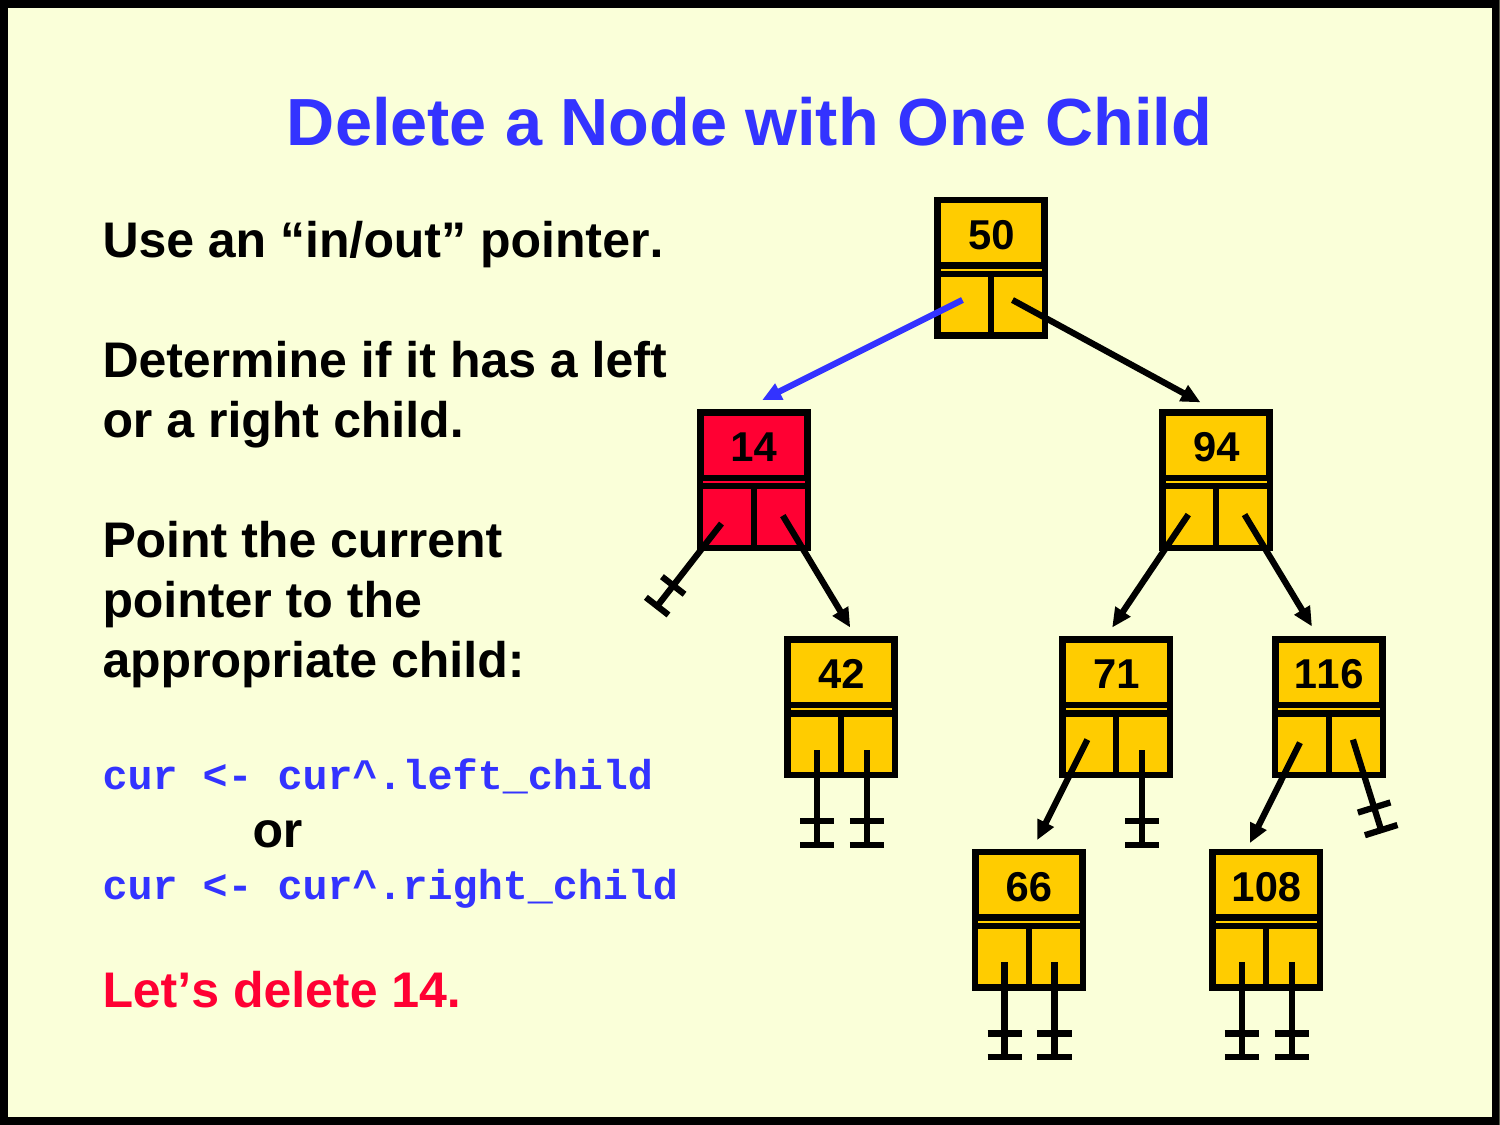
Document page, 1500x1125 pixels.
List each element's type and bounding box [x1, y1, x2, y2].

text_box [1212, 852, 1321, 1058]
text_box [762, 199, 1201, 403]
text_box [1250, 639, 1398, 843]
text_box [787, 639, 896, 845]
text_box [0, 0, 1467, 188]
text_box [645, 412, 850, 628]
text_box [1112, 412, 1312, 628]
text_box [1037, 639, 1171, 845]
list [87, 199, 713, 1050]
text_box [974, 852, 1083, 1058]
